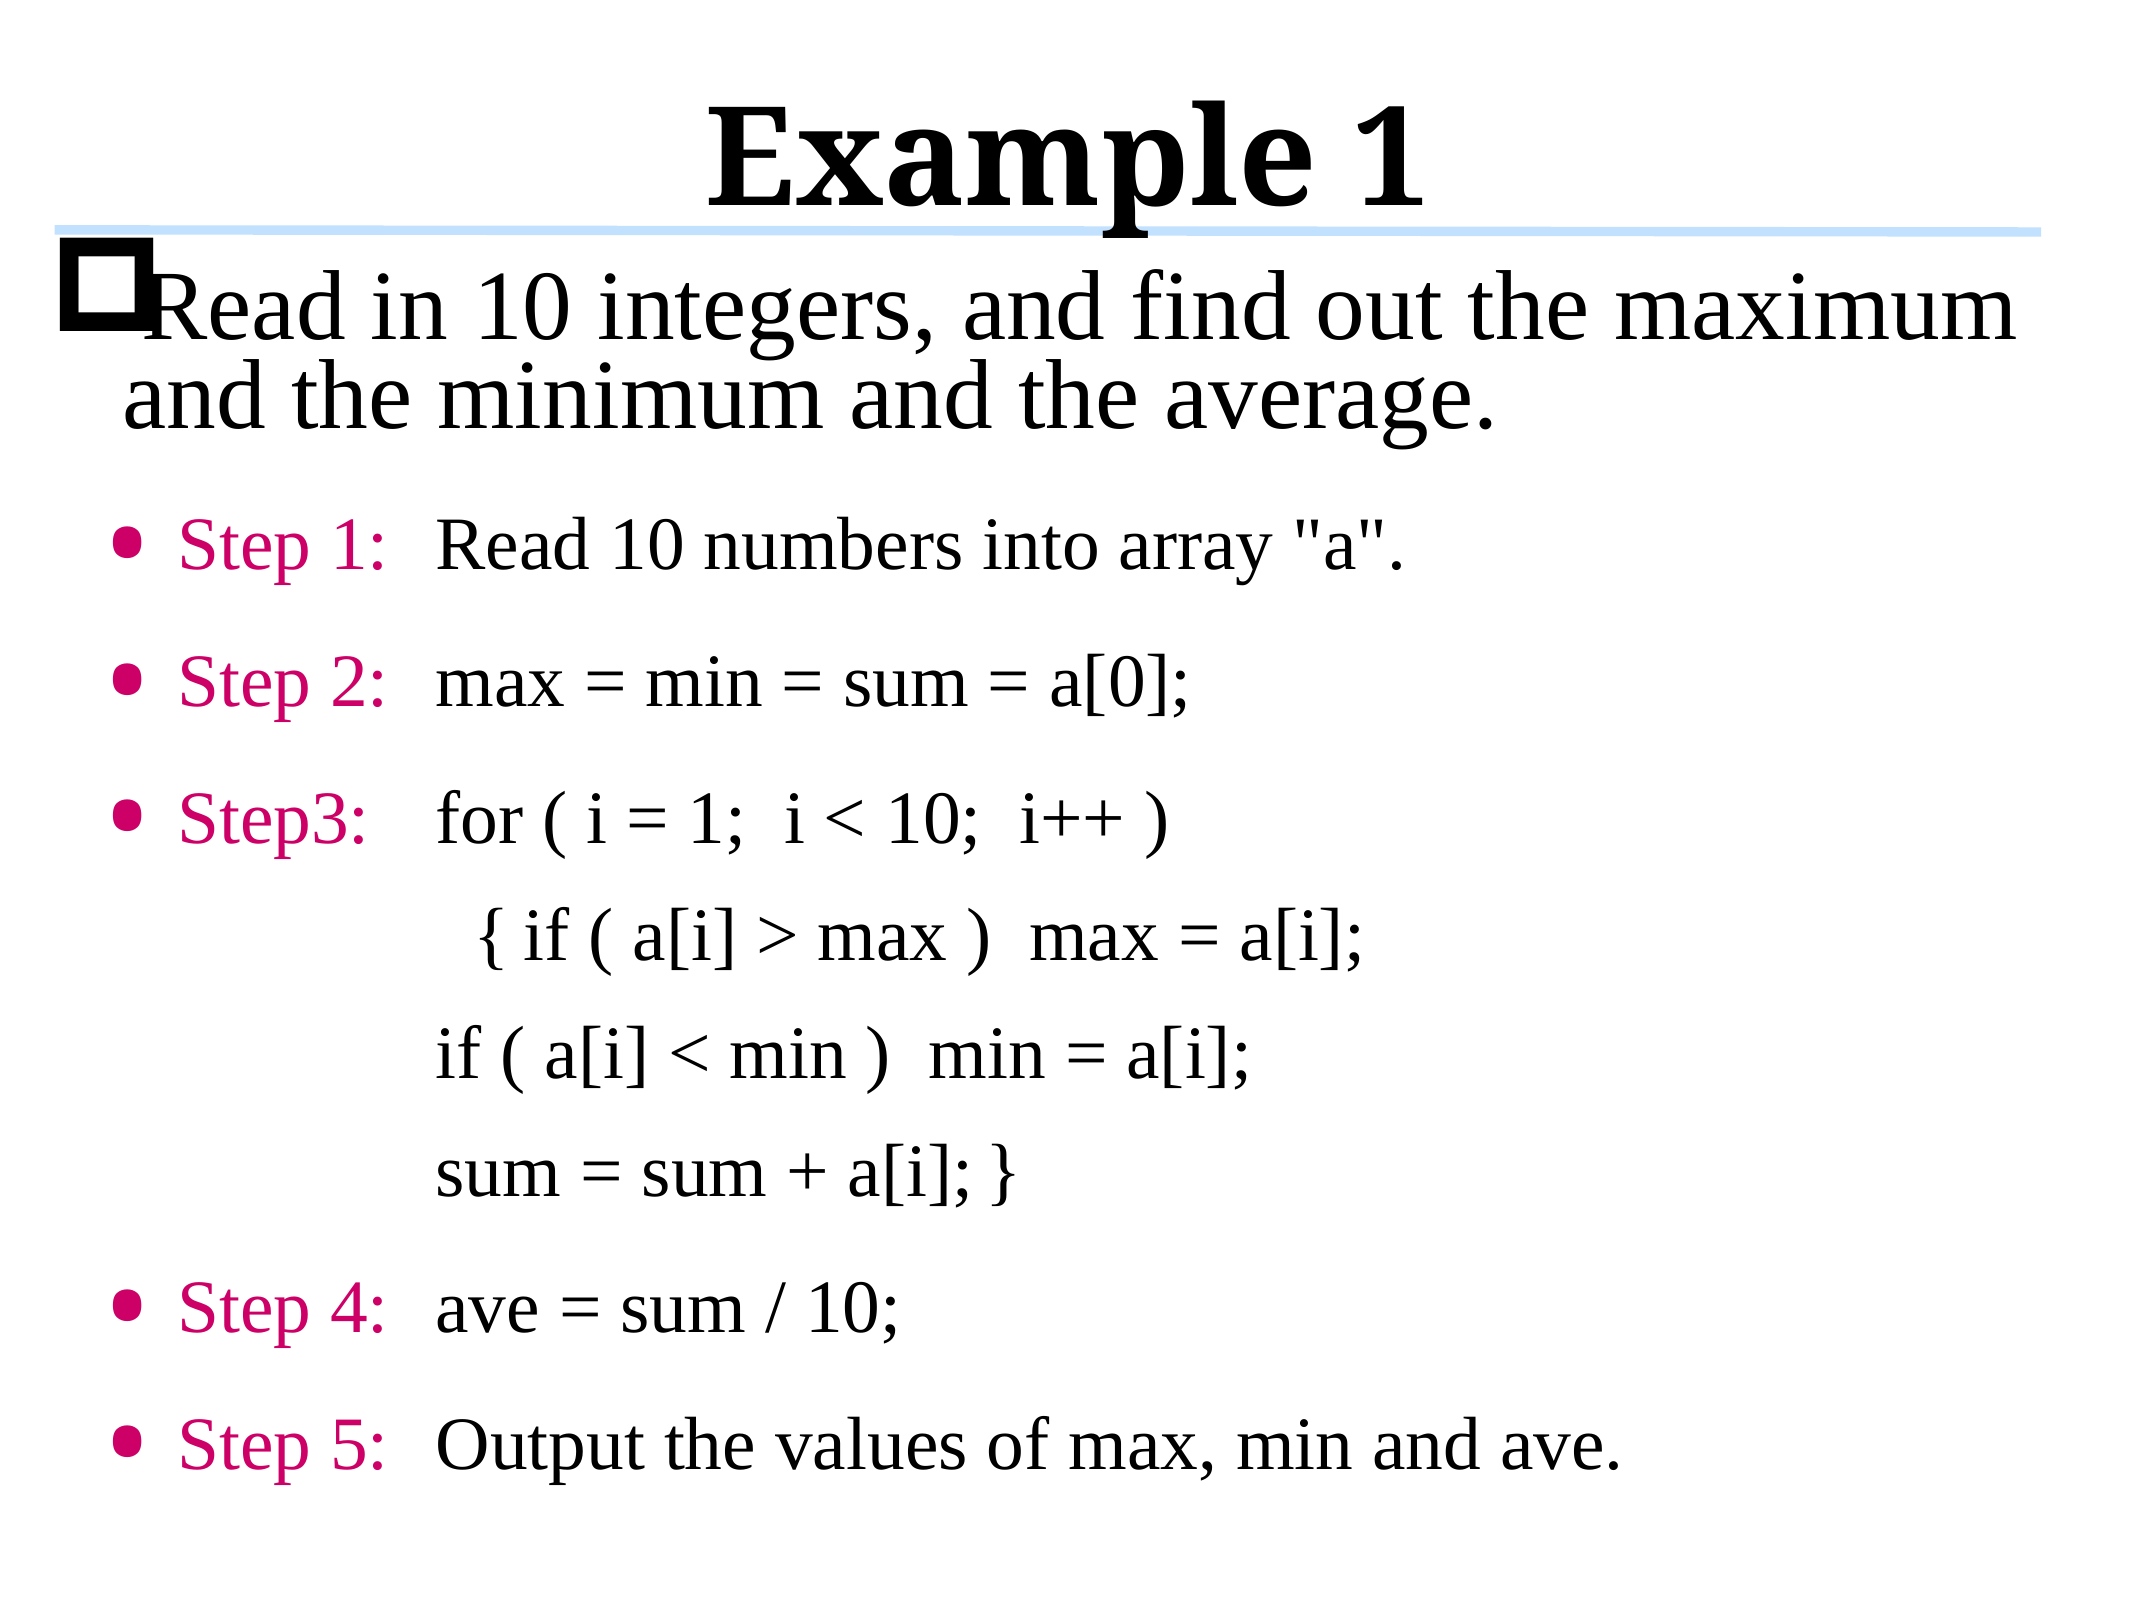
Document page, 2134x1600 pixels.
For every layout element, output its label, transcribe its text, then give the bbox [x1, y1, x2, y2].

list Read in 10 integers, and find out the maximum and the minimum and the average. Step 1: Read 10 numbers into array "a". Step 2: max = min = sum = a[0]; Step3: for ( i = 1; i < 10; i++ ) { if ( a[i] > max ) max = a[i]; if ( a[i] < min ) min = a[i]; sum = sum + a[i]; } Step 4: ave = sum / 10; Step 5: Output the values of max, min and ave. [1, 255, 2134, 1501]
title Example 1 [1, 7, 2134, 255]
